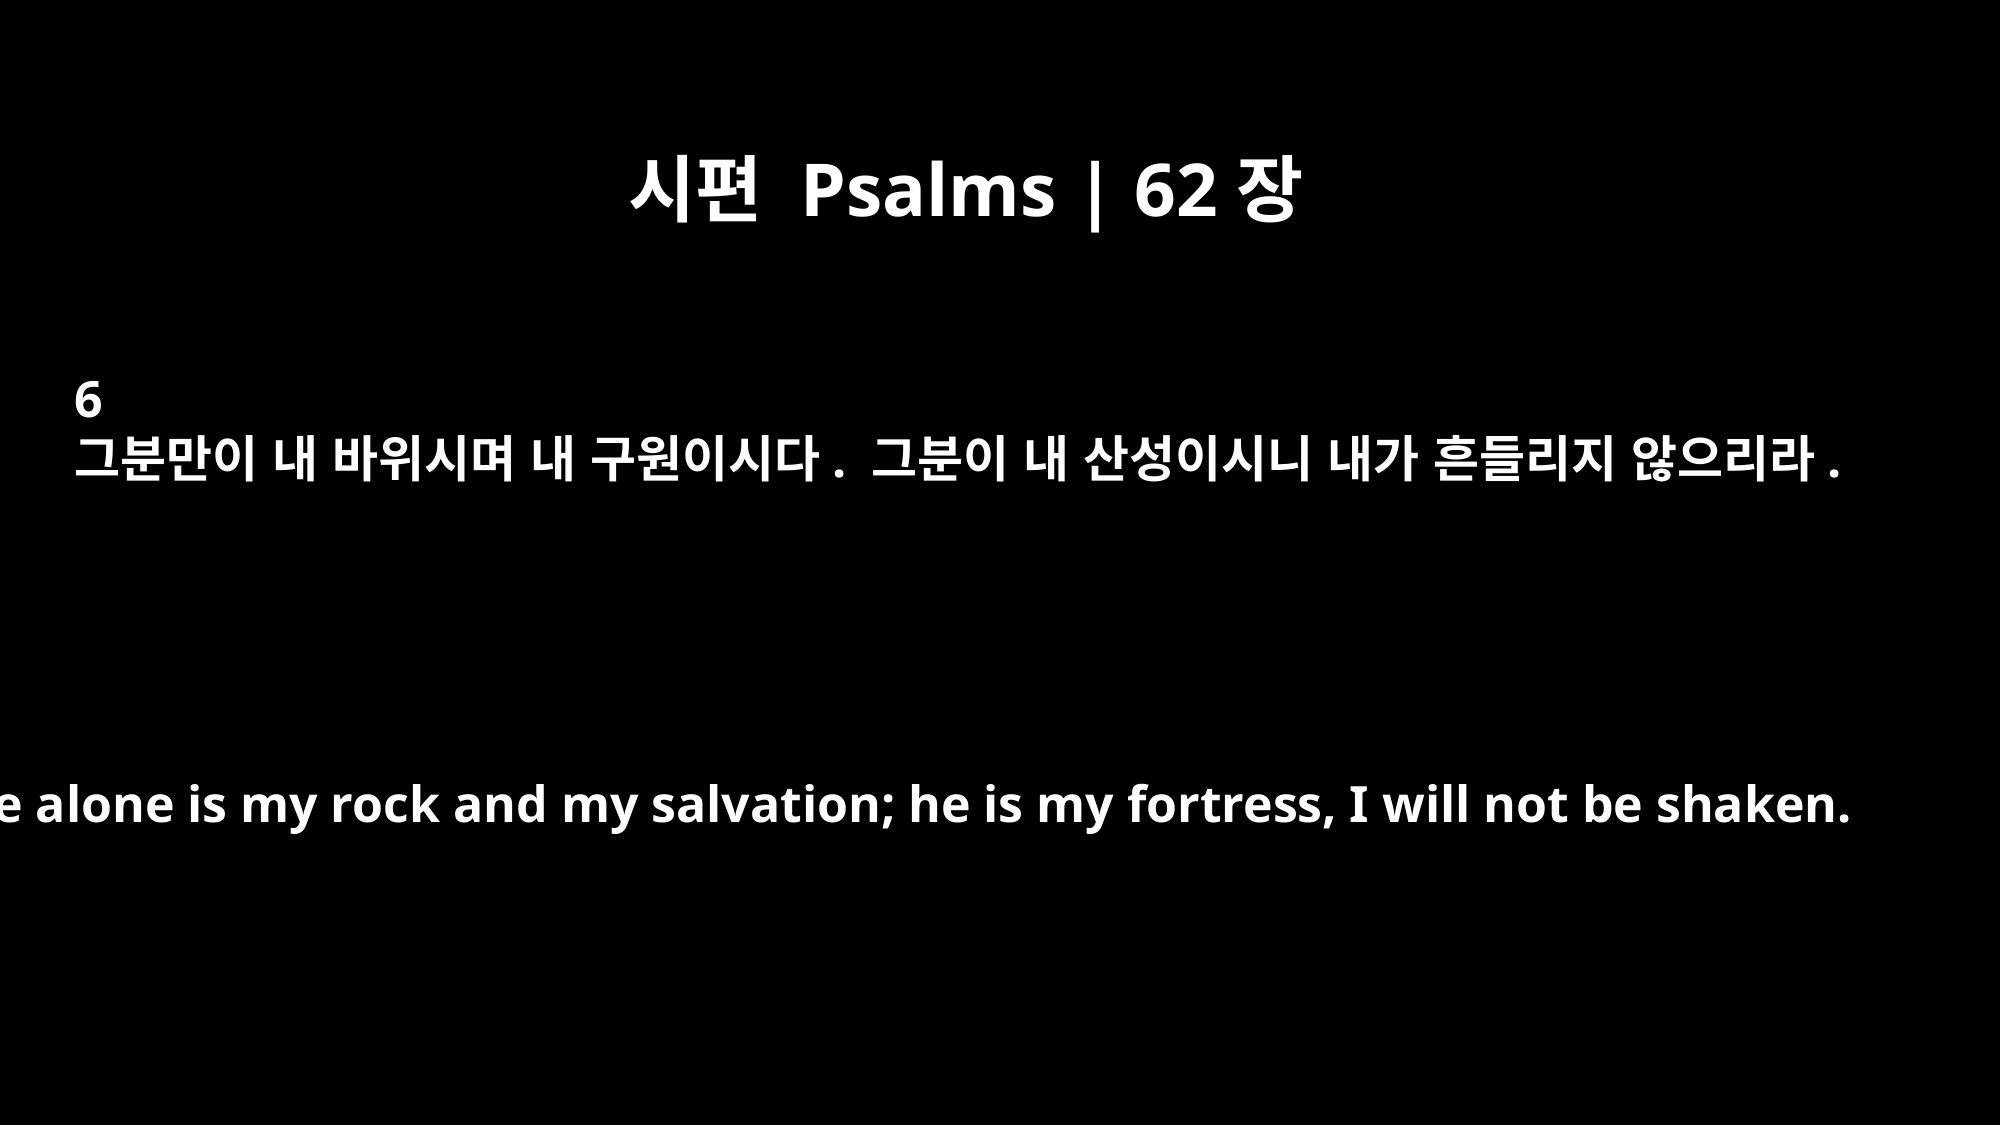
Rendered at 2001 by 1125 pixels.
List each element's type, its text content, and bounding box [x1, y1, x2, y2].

text_box 6 그분만이 내 바위시며 내 구원이시다. 그분이 내 산성이시니 내가 흔들리지 않으리라. [60, 359, 1857, 495]
text_box He alone is my rock and my salvation; he is my fortress, I will not be shaken. [0, 764, 1868, 840]
text_box 시편 Psalms | 62장 [613, 136, 1319, 239]
